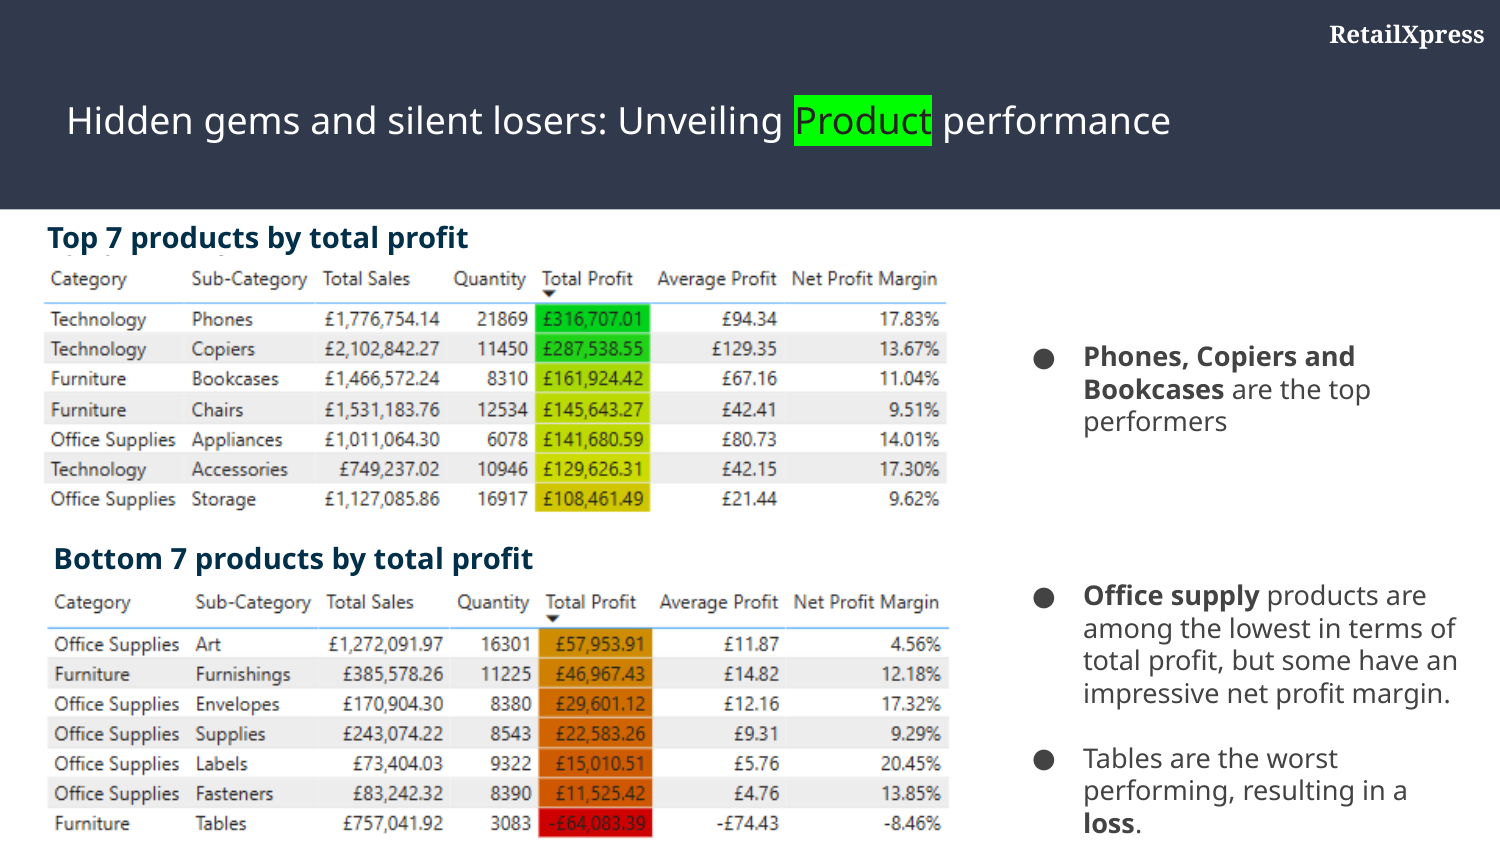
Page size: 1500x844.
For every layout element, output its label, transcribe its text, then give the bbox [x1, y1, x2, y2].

title Hidden gems and silent losers: Unveiling Product performance [51, 82, 1449, 185]
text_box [31, 525, 1489, 844]
subtitle RetailXpress [1278, 0, 1500, 85]
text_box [31, 204, 1460, 524]
